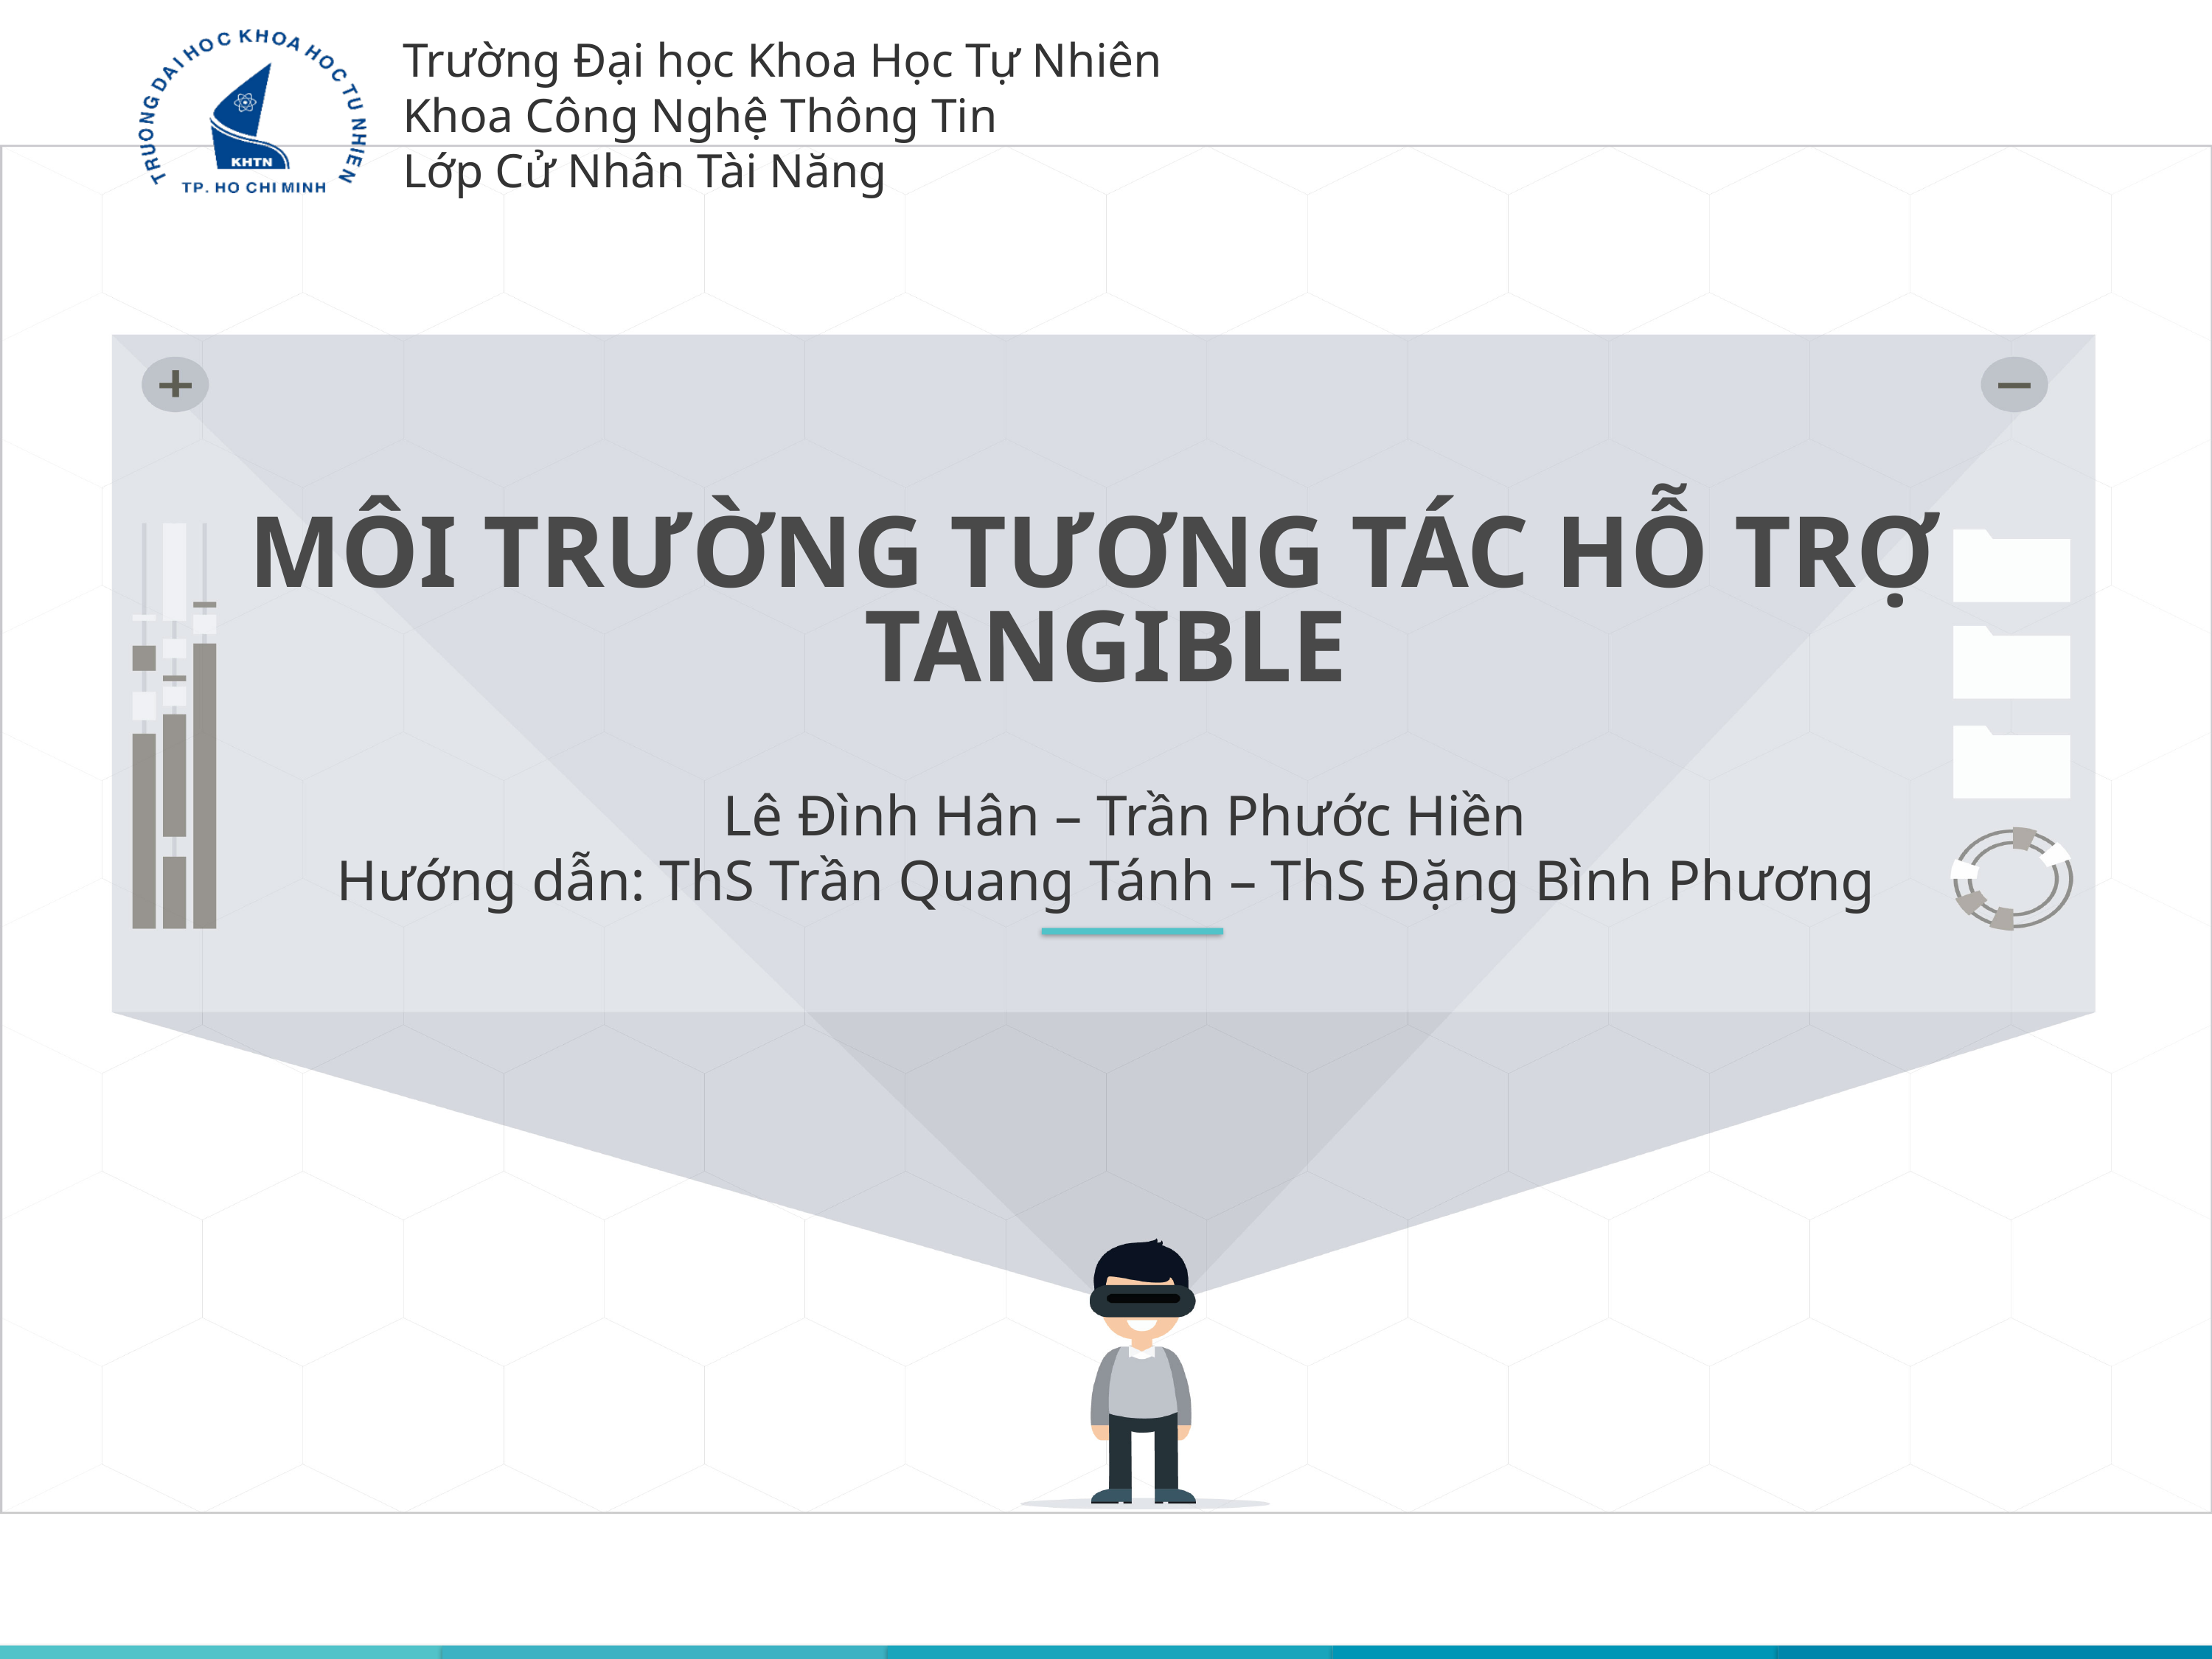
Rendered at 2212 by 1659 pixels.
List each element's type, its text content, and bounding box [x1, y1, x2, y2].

picture [0, 0, 2212, 1645]
text_box Trường Đại học Khoa Học Tự Nhiên Khoa Công Nghệ Thông Tin Lớp Cử Nhân Tài Năng [392, 25, 1525, 203]
text_box MÔI TRƯỜNG TƯƠNG TÁC HỖ TRỢ TANGIBLE [223, 506, 1989, 706]
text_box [366, 787, 1846, 935]
